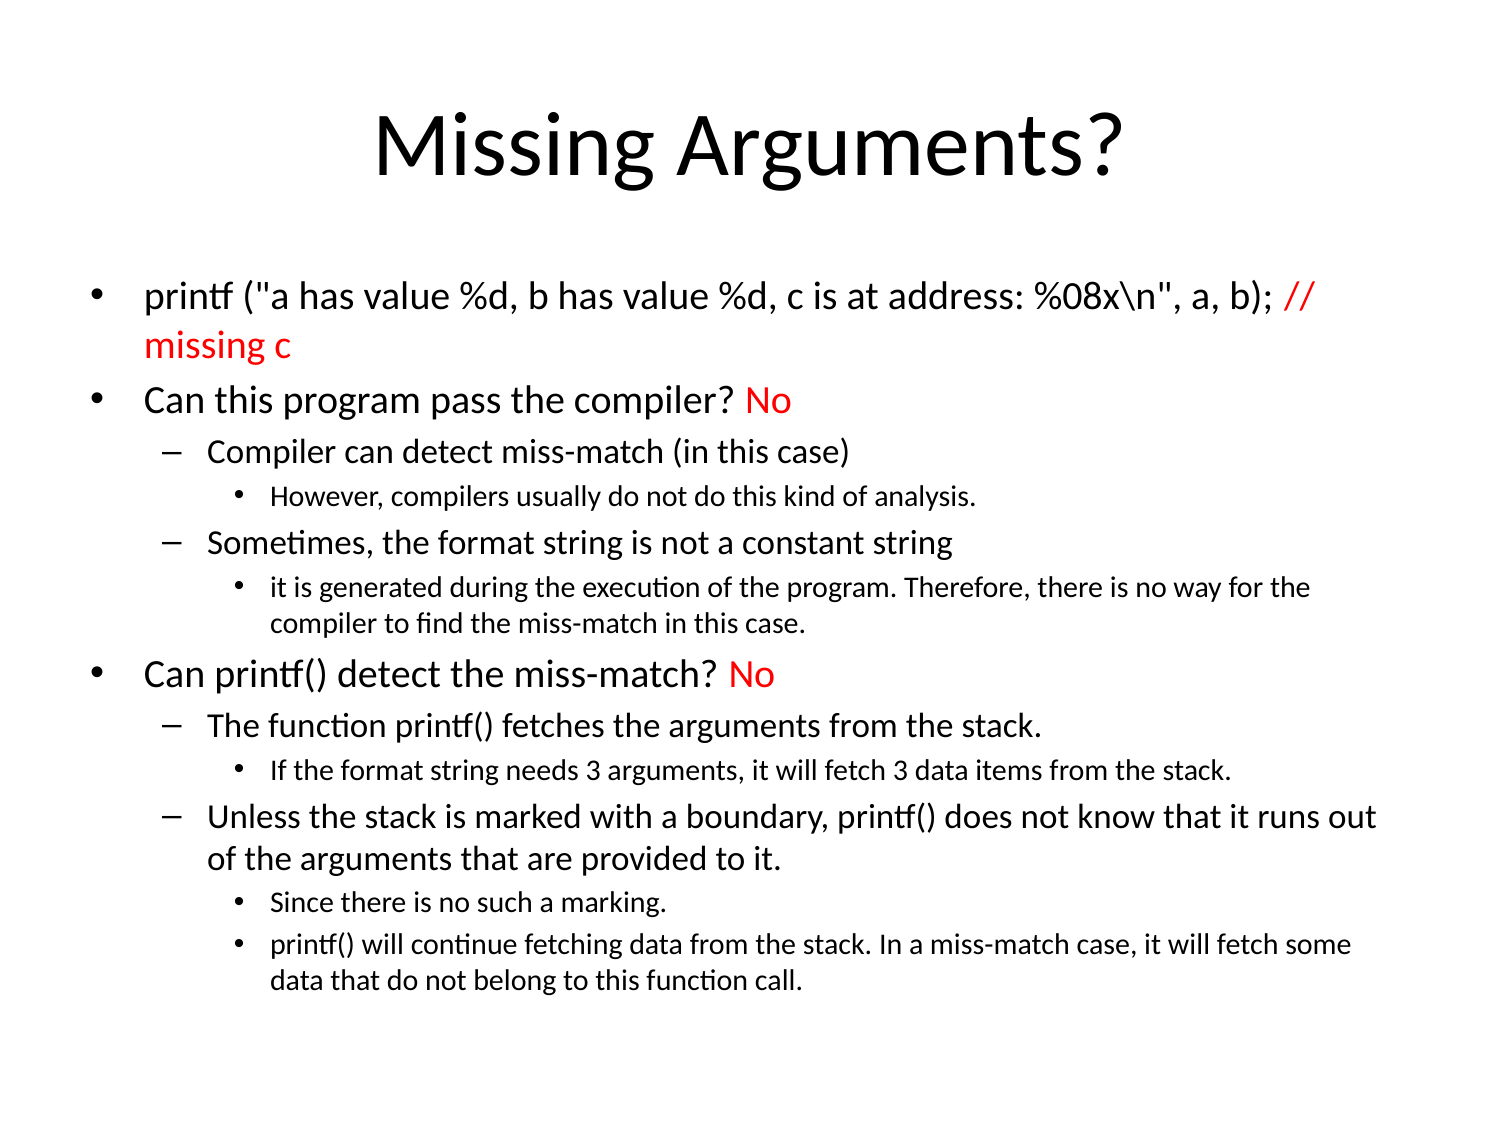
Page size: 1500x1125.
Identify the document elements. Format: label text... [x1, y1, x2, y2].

list printf ("a has value %d, b has value %d, c is at address: %08x\n", a, b); // missing c Can this program pass the compiler? No Compiler can detect miss-match (in this case) However, compilers usually do not do this kind of analysis. Sometimes, the format string is not a constant string it is generated during the execution of the program. Therefore, there is no way for the compiler to find the miss-match in this case. Can printf() detect the miss-match? No The function printf() fetches the arguments from the stack. If the format string needs 3 arguments, it will fetch 3 data items from the stack. Unless the stack is marked with a boundary, printf() does not know that it runs out of the arguments that are provided to it. Since there is no such a marking. printf() will continue fetching data from the stack. In a miss-match case, it will fetch some data that do not belong to this function call. [75, 262, 1425, 1005]
title Missing Arguments? [75, 45, 1425, 233]
